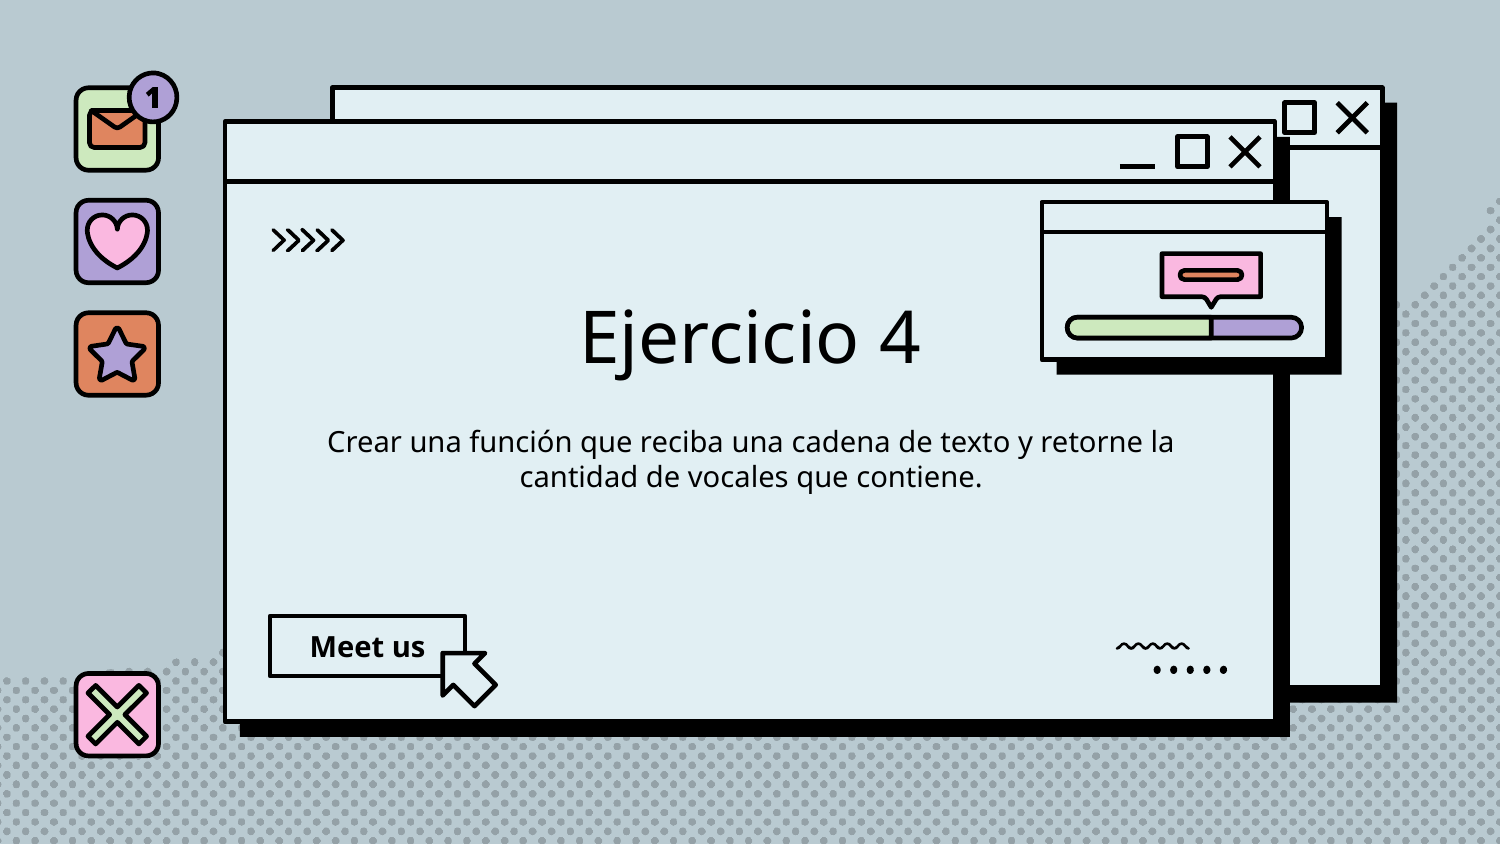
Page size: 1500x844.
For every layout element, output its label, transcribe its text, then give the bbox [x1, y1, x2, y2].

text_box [1041, 201, 1342, 375]
title Ejercicio 4 [337, 275, 1163, 389]
text_box [442, 653, 496, 707]
text_box [315, 228, 330, 252]
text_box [66, 663, 169, 766]
text_box [1153, 665, 1161, 674]
text_box [271, 228, 287, 252]
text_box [75, 312, 159, 396]
text_box [1203, 665, 1211, 674]
text_box [285, 228, 301, 252]
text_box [75, 72, 180, 171]
subtitle Crear una función que reciba una cadena de texto y retorne la cantidad de vocales que contiene. [259, 408, 1244, 559]
text_box [1219, 665, 1228, 674]
text_box [1186, 665, 1194, 674]
text_box [300, 227, 316, 252]
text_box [75, 199, 159, 283]
text_box Meet us [270, 616, 466, 676]
text_box [1170, 665, 1178, 674]
text_box [1115, 642, 1190, 650]
text_box [330, 228, 345, 252]
